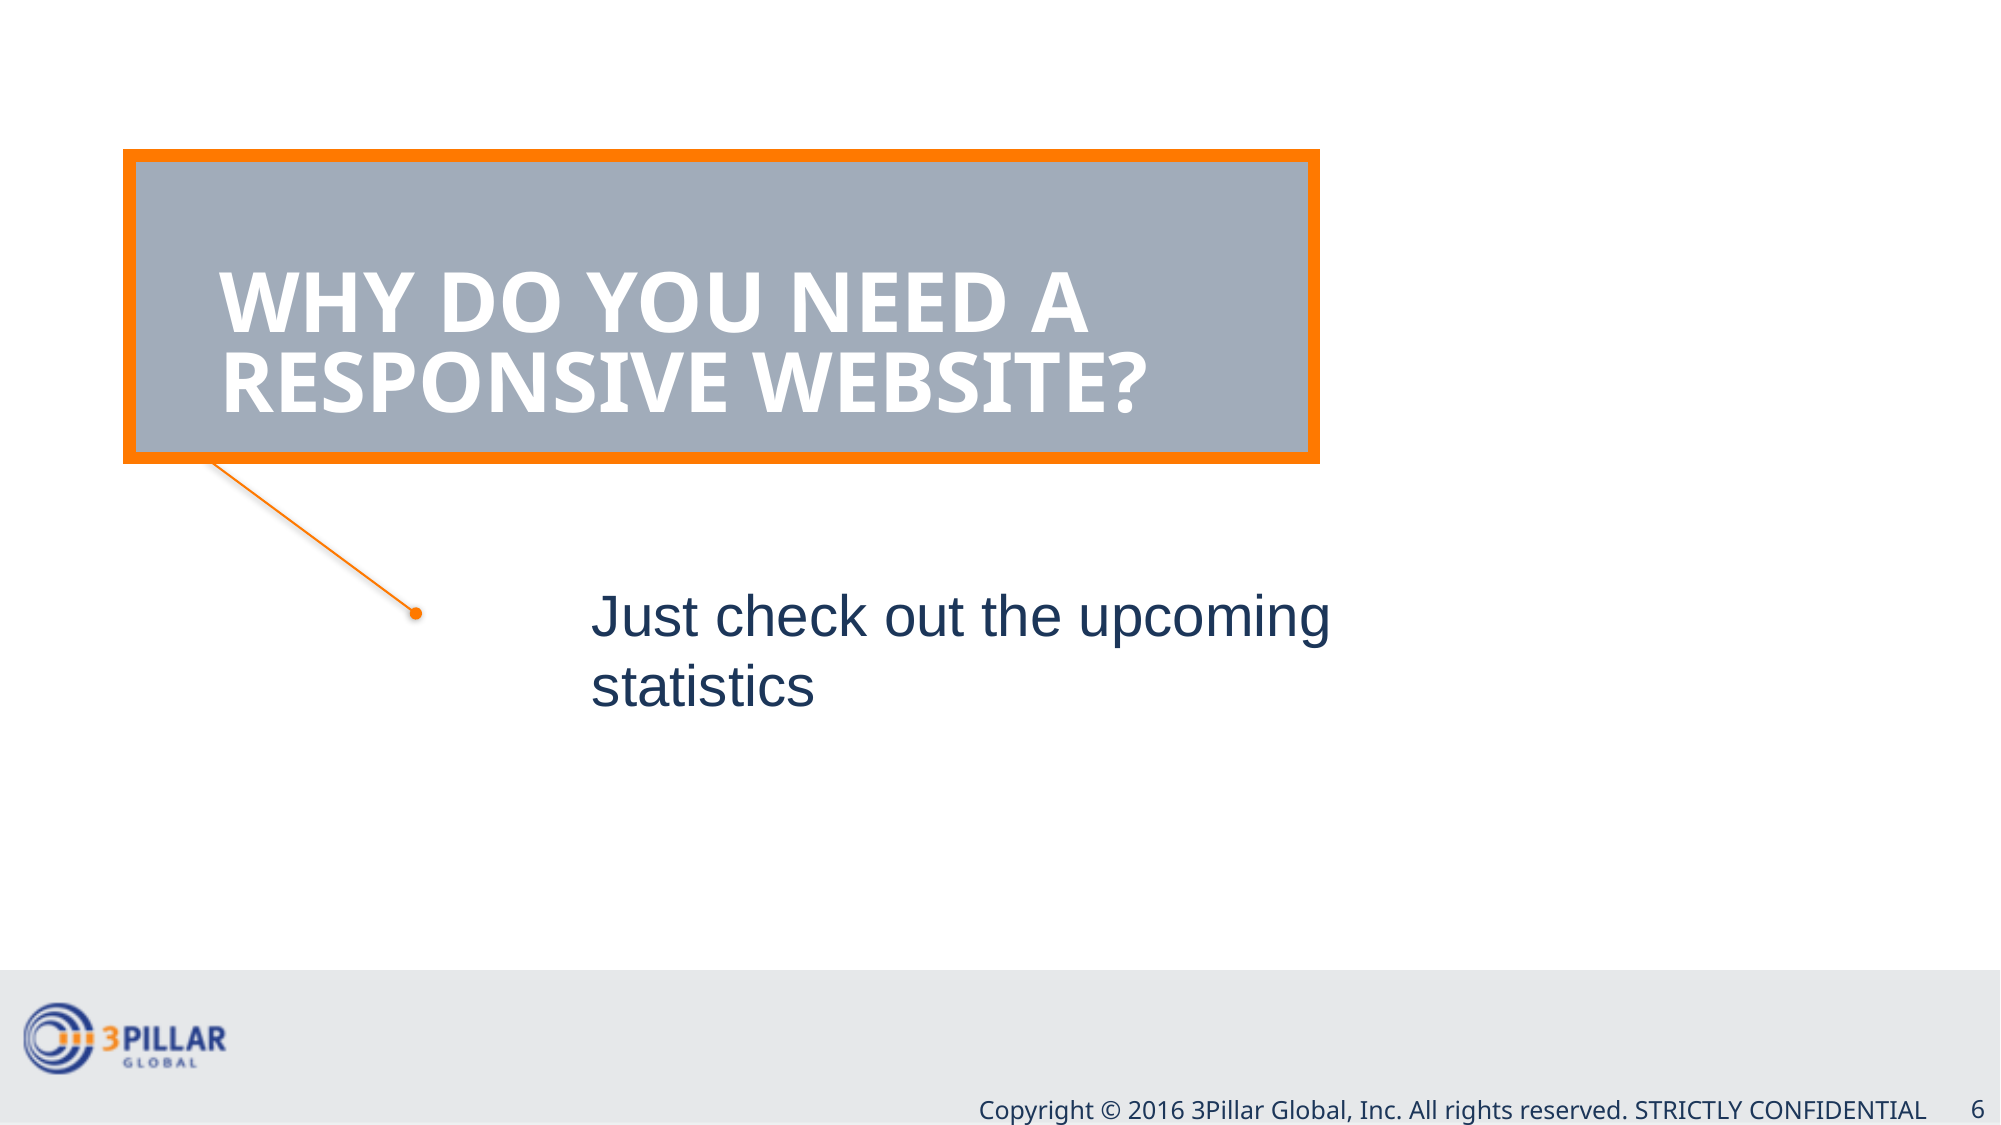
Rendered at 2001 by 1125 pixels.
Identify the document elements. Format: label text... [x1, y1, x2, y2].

list Just check out the upcoming statistics [561, 577, 1467, 719]
footer Copyright © 2016 3Pillar Global, Inc. All rights reserved. STRICTLY CONFIDENTIAL [964, 1086, 2000, 1125]
title Why Do You Need A Responsive Website? [123, 149, 1320, 464]
picture [0, 970, 2001, 1125]
